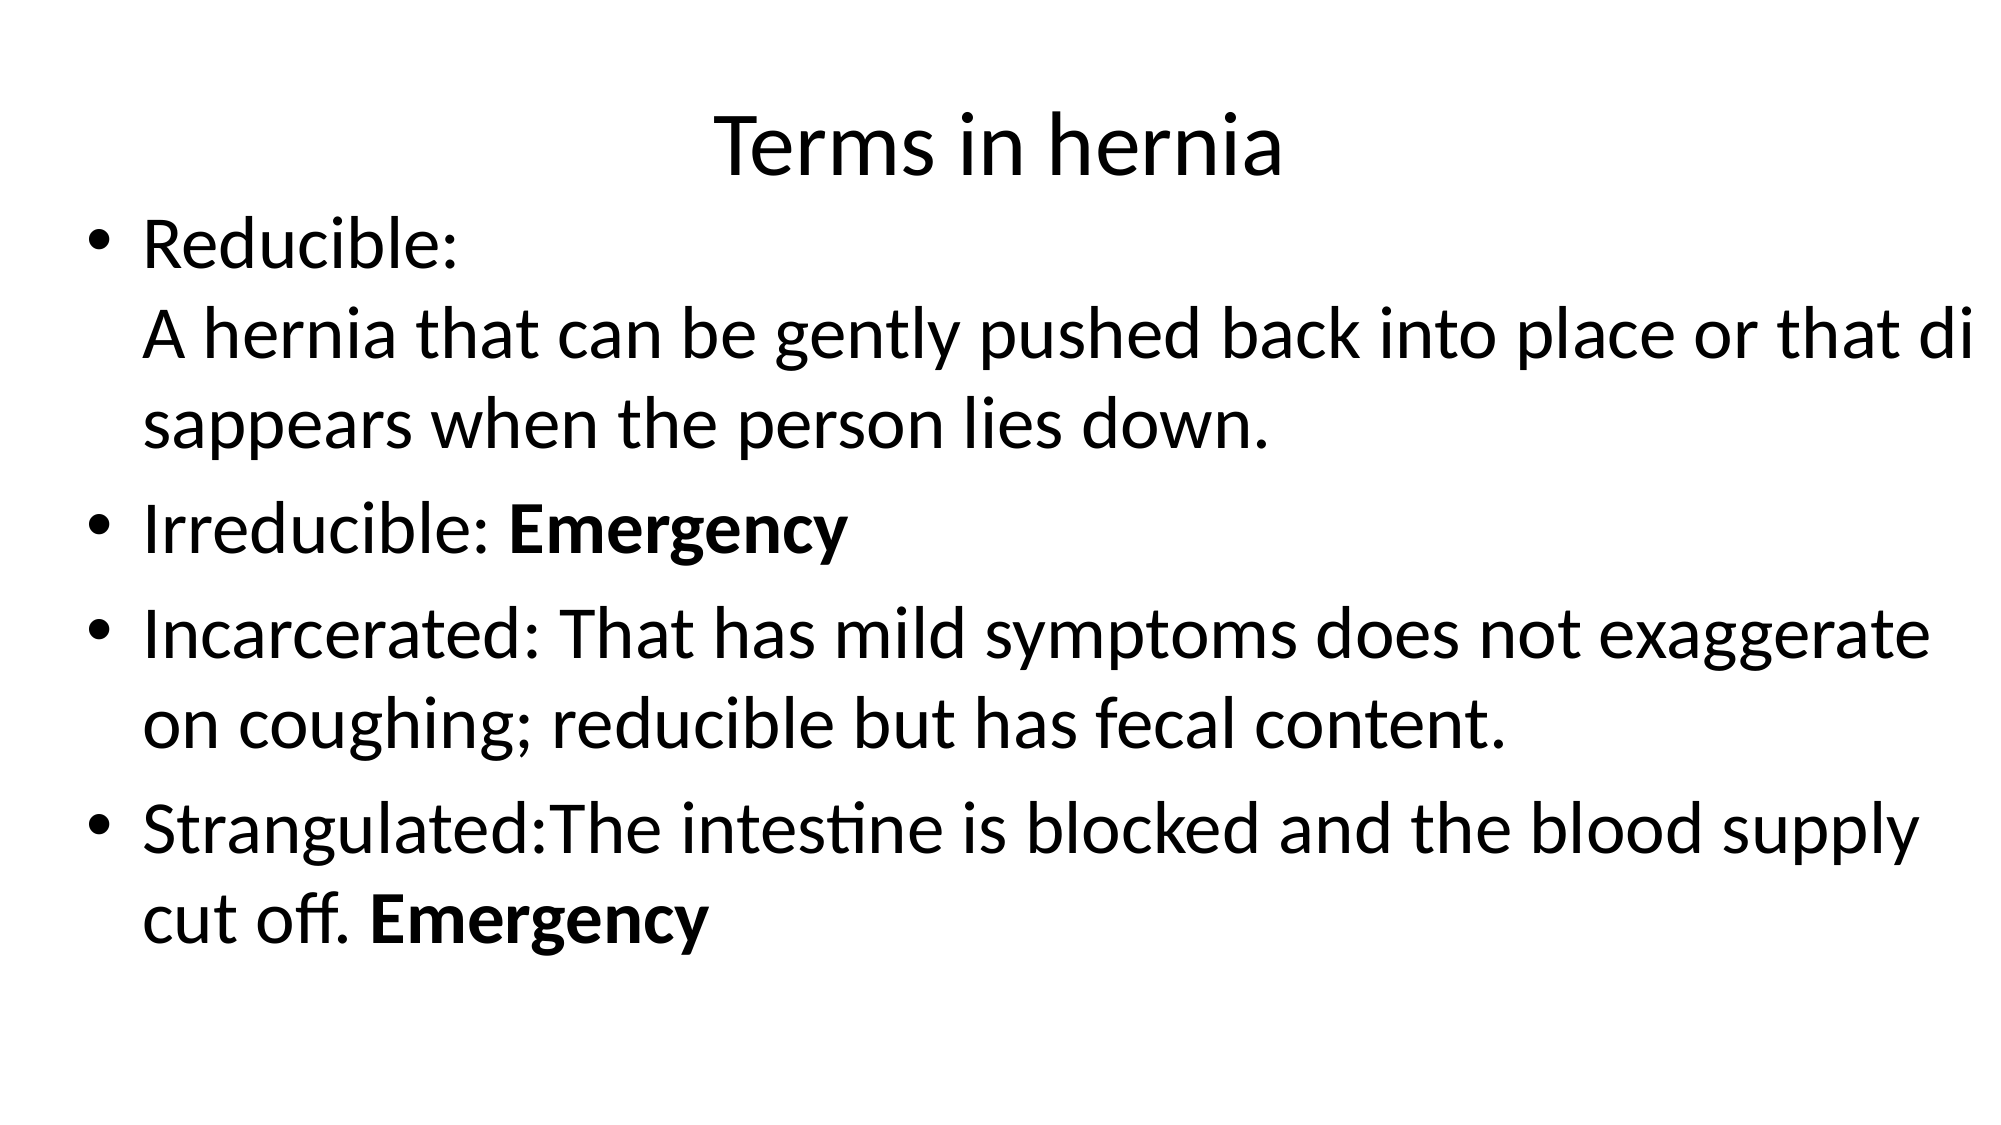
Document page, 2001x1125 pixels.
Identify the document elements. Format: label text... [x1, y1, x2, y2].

title Terms in hernia [99, 45, 1900, 185]
list Reducible: A hernia that can be gently pushed back into place or that disappears when the person lies down. Irreducible: Emergency Incarcerated: That has mild symptoms does not exaggerate on coughing; reducible but has fecal content. Strangulated:The intestine is blocked and the blood supply cut off. Emergency [71, 185, 2000, 1125]
